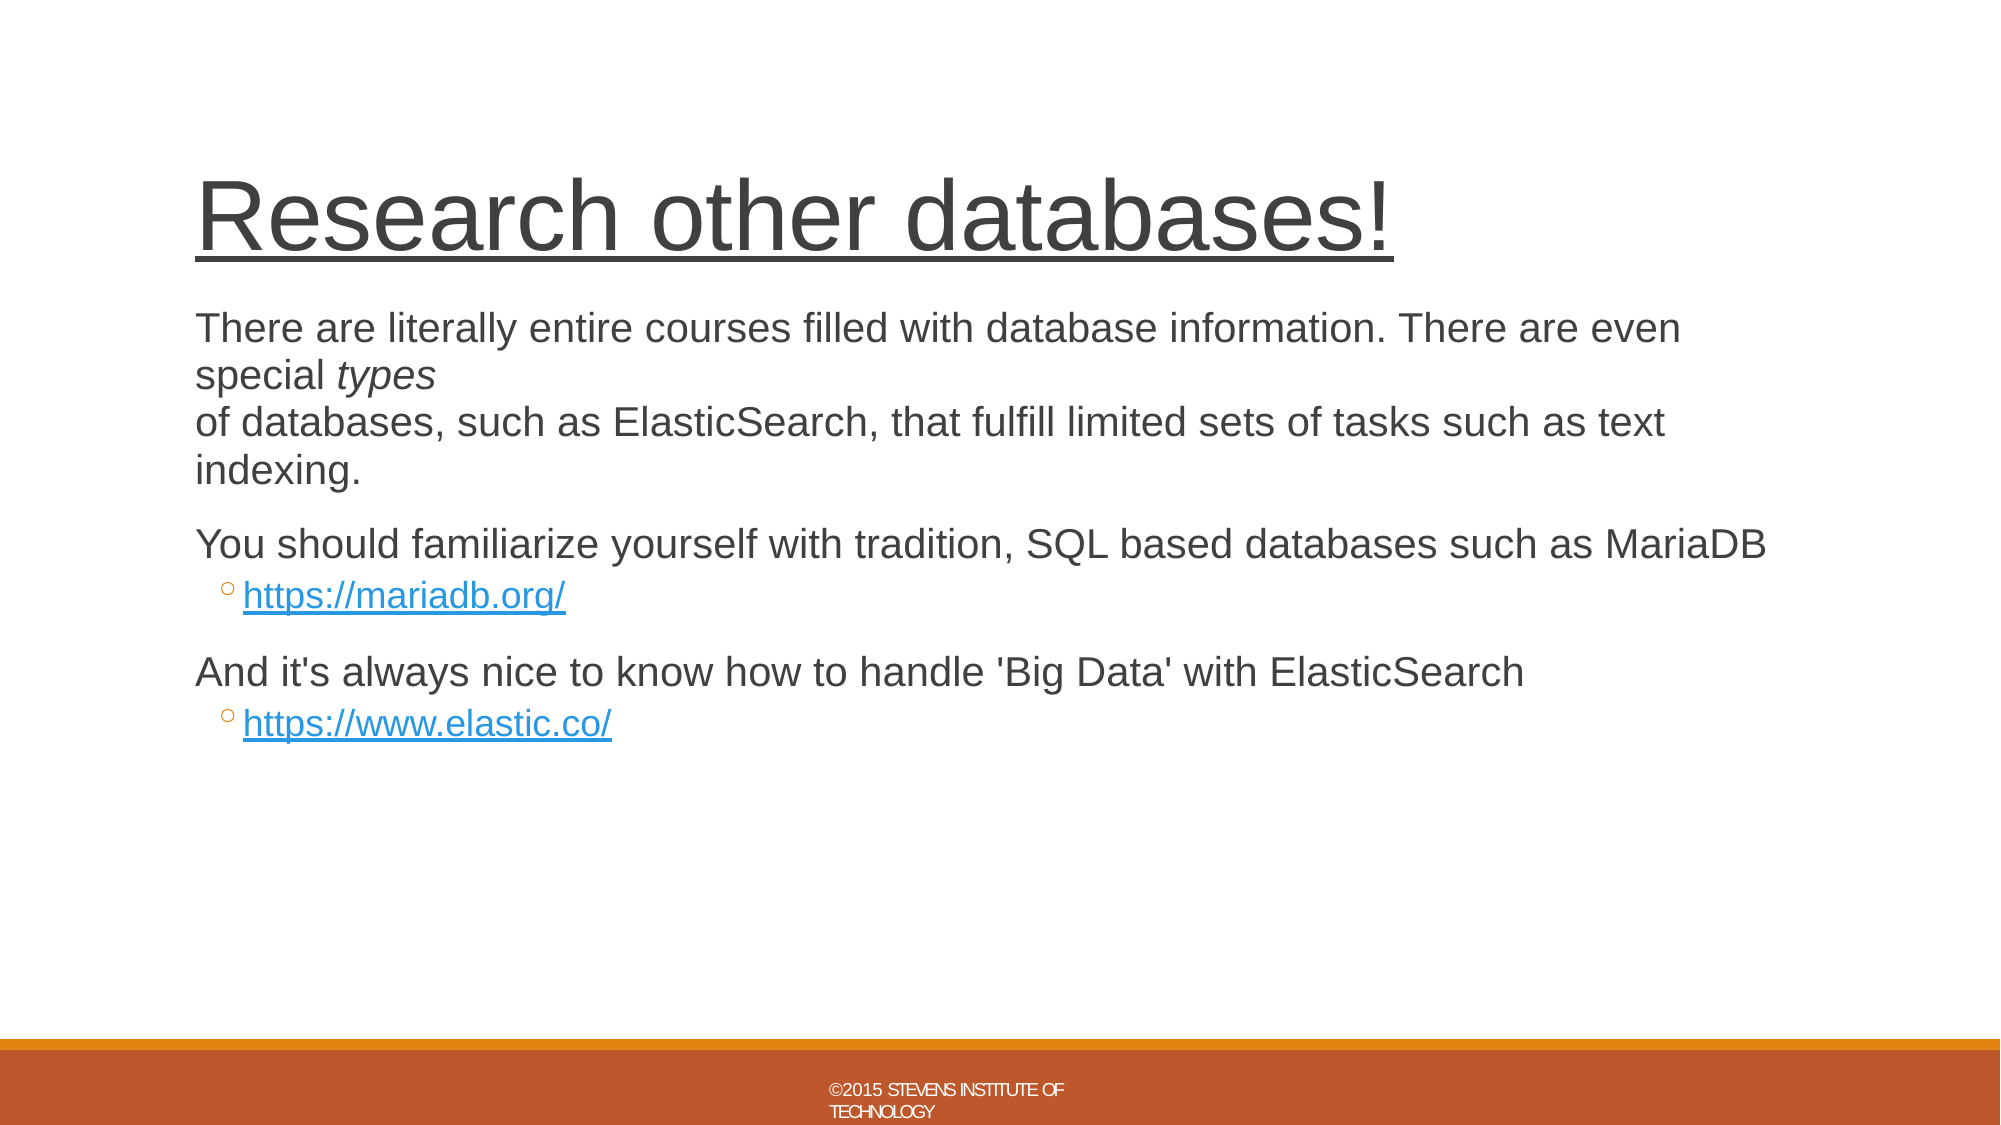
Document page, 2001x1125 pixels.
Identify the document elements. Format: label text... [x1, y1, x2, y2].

footer ©2015 STEVENS INSTITUTE OF TECHNOLOGY [827, 1075, 1174, 1125]
title Research other databases! [167, 46, 1833, 391]
text_box There are literally entire courses filled with database information. There are even special types of databases, such as ElasticSearch, that fulfill limited sets of tasks such as text indexing. You should familiarize yourself with tradition, SQL based databases such as MariaDB https://mariadb.org/ And it's always nice to know how to handle 'Big Data' with ElasticSearch https://www.elastic.co/ [192, 300, 1793, 744]
